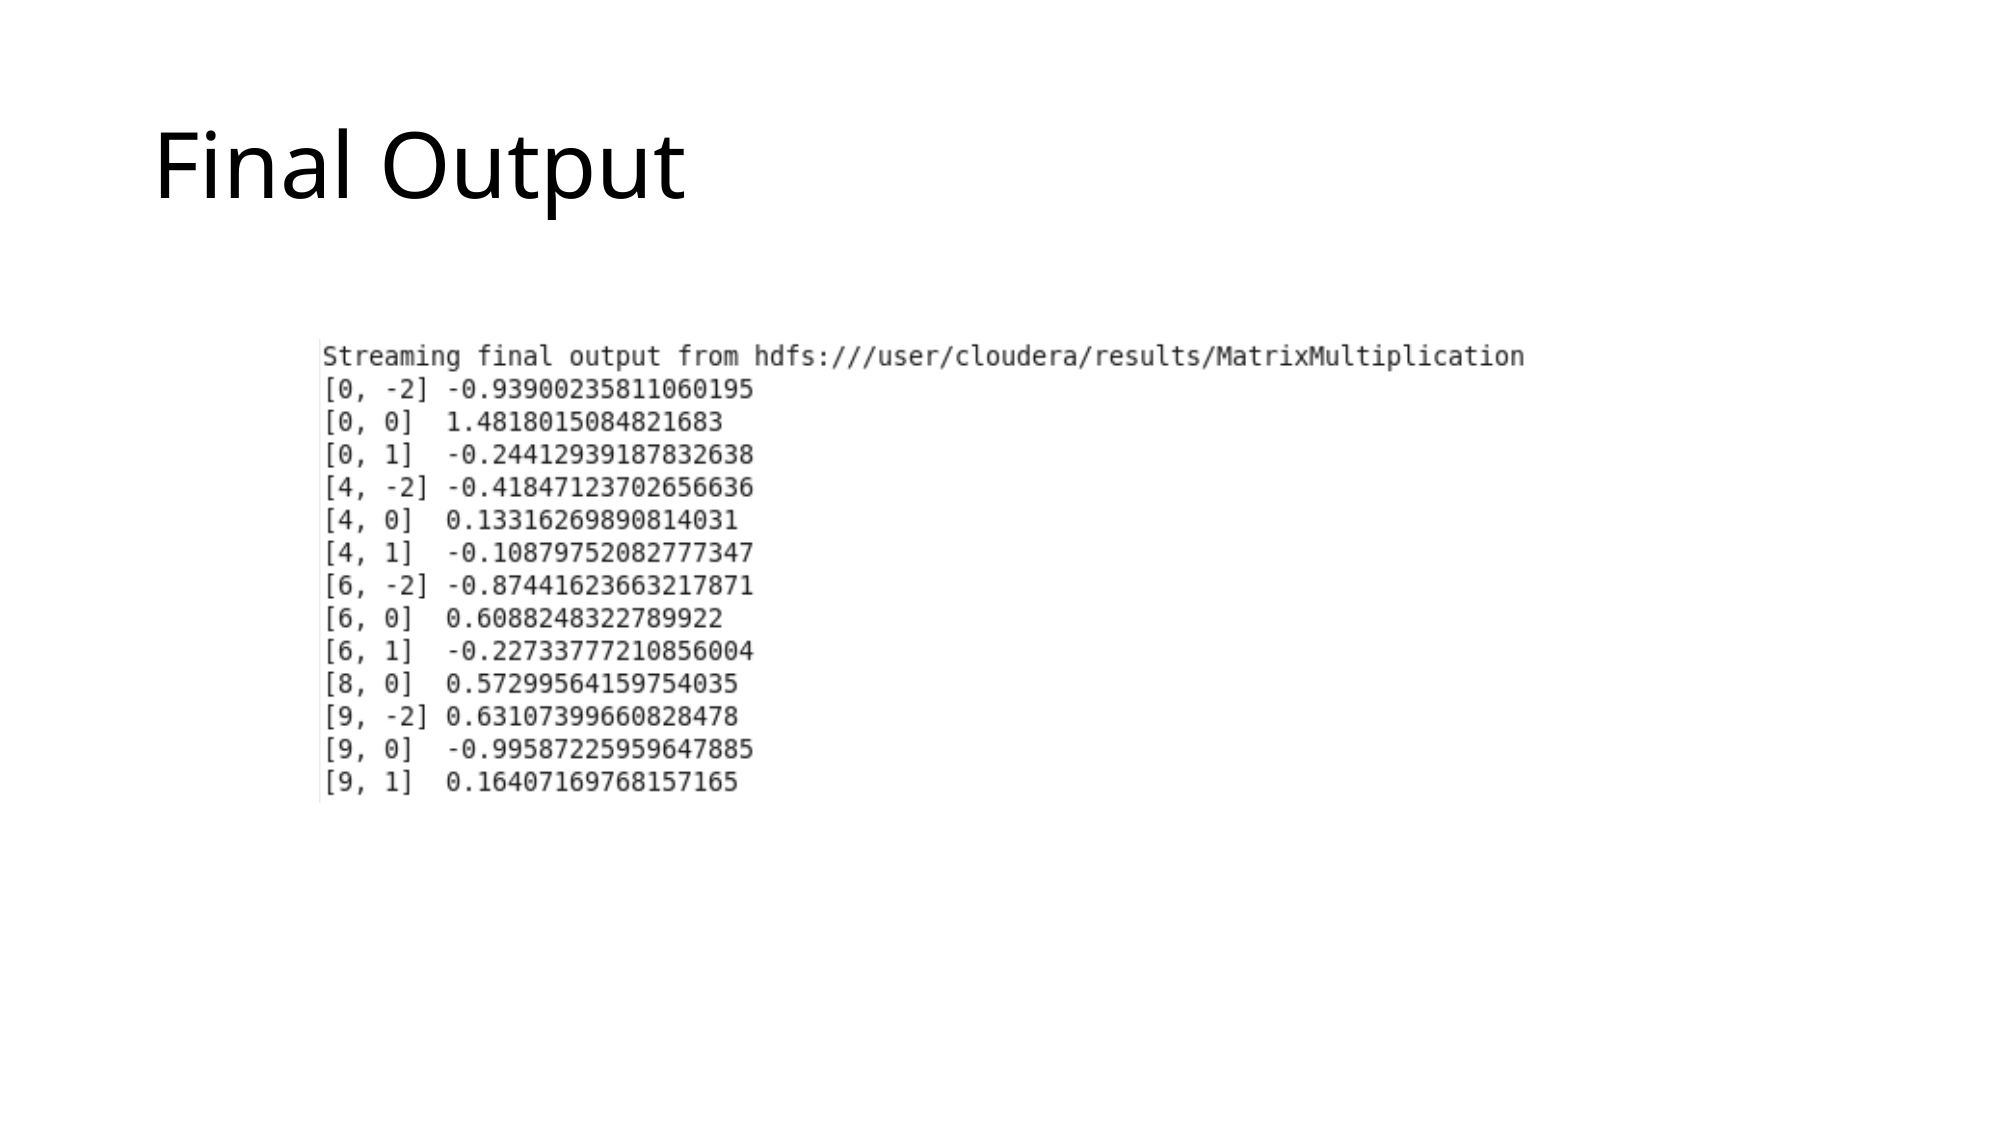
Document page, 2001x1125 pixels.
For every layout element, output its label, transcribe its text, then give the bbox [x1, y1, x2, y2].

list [319, 339, 1539, 804]
title Final Output [137, 59, 1863, 278]
